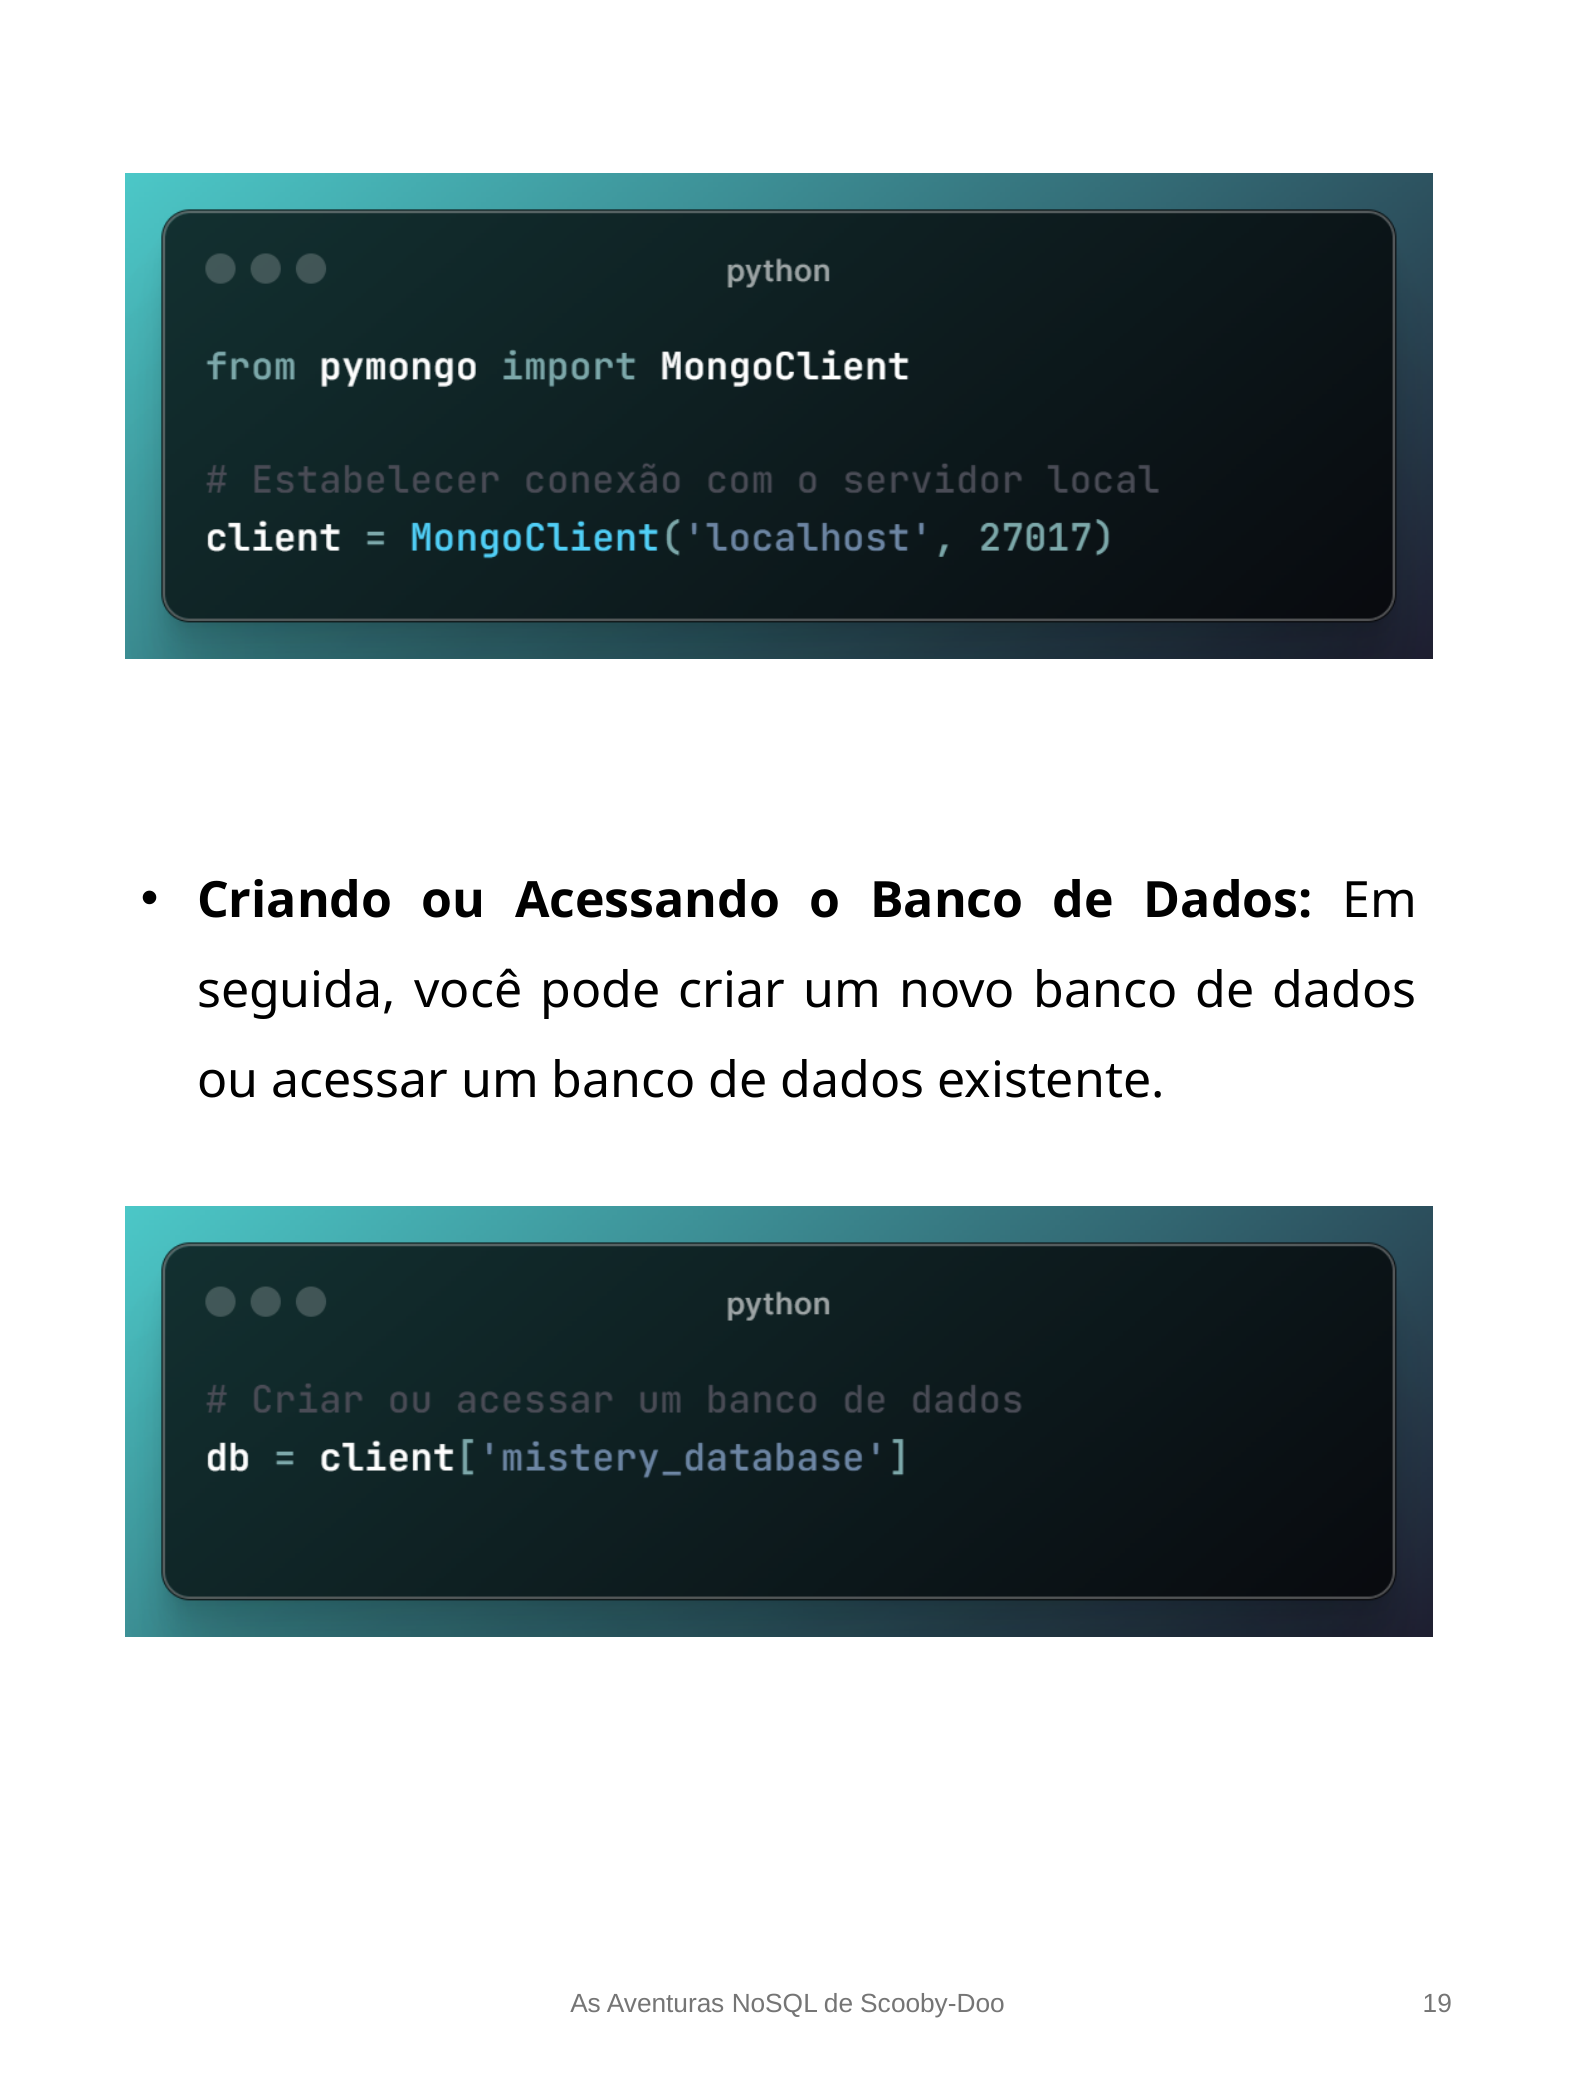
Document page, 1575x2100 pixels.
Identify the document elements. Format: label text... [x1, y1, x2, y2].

footer As Aventuras NoSQL de Scooby-Doo [521, 1946, 1054, 2059]
text_box Criando ou Acessando o Banco de Dados: Em seguida, você pode criar um novo banco de dados ou acessar um banco de dados existente. [125, 829, 1433, 1115]
picture [125, 173, 1433, 659]
picture [125, 1206, 1433, 1637]
slide_number ‹#› [1112, 1946, 1467, 2059]
